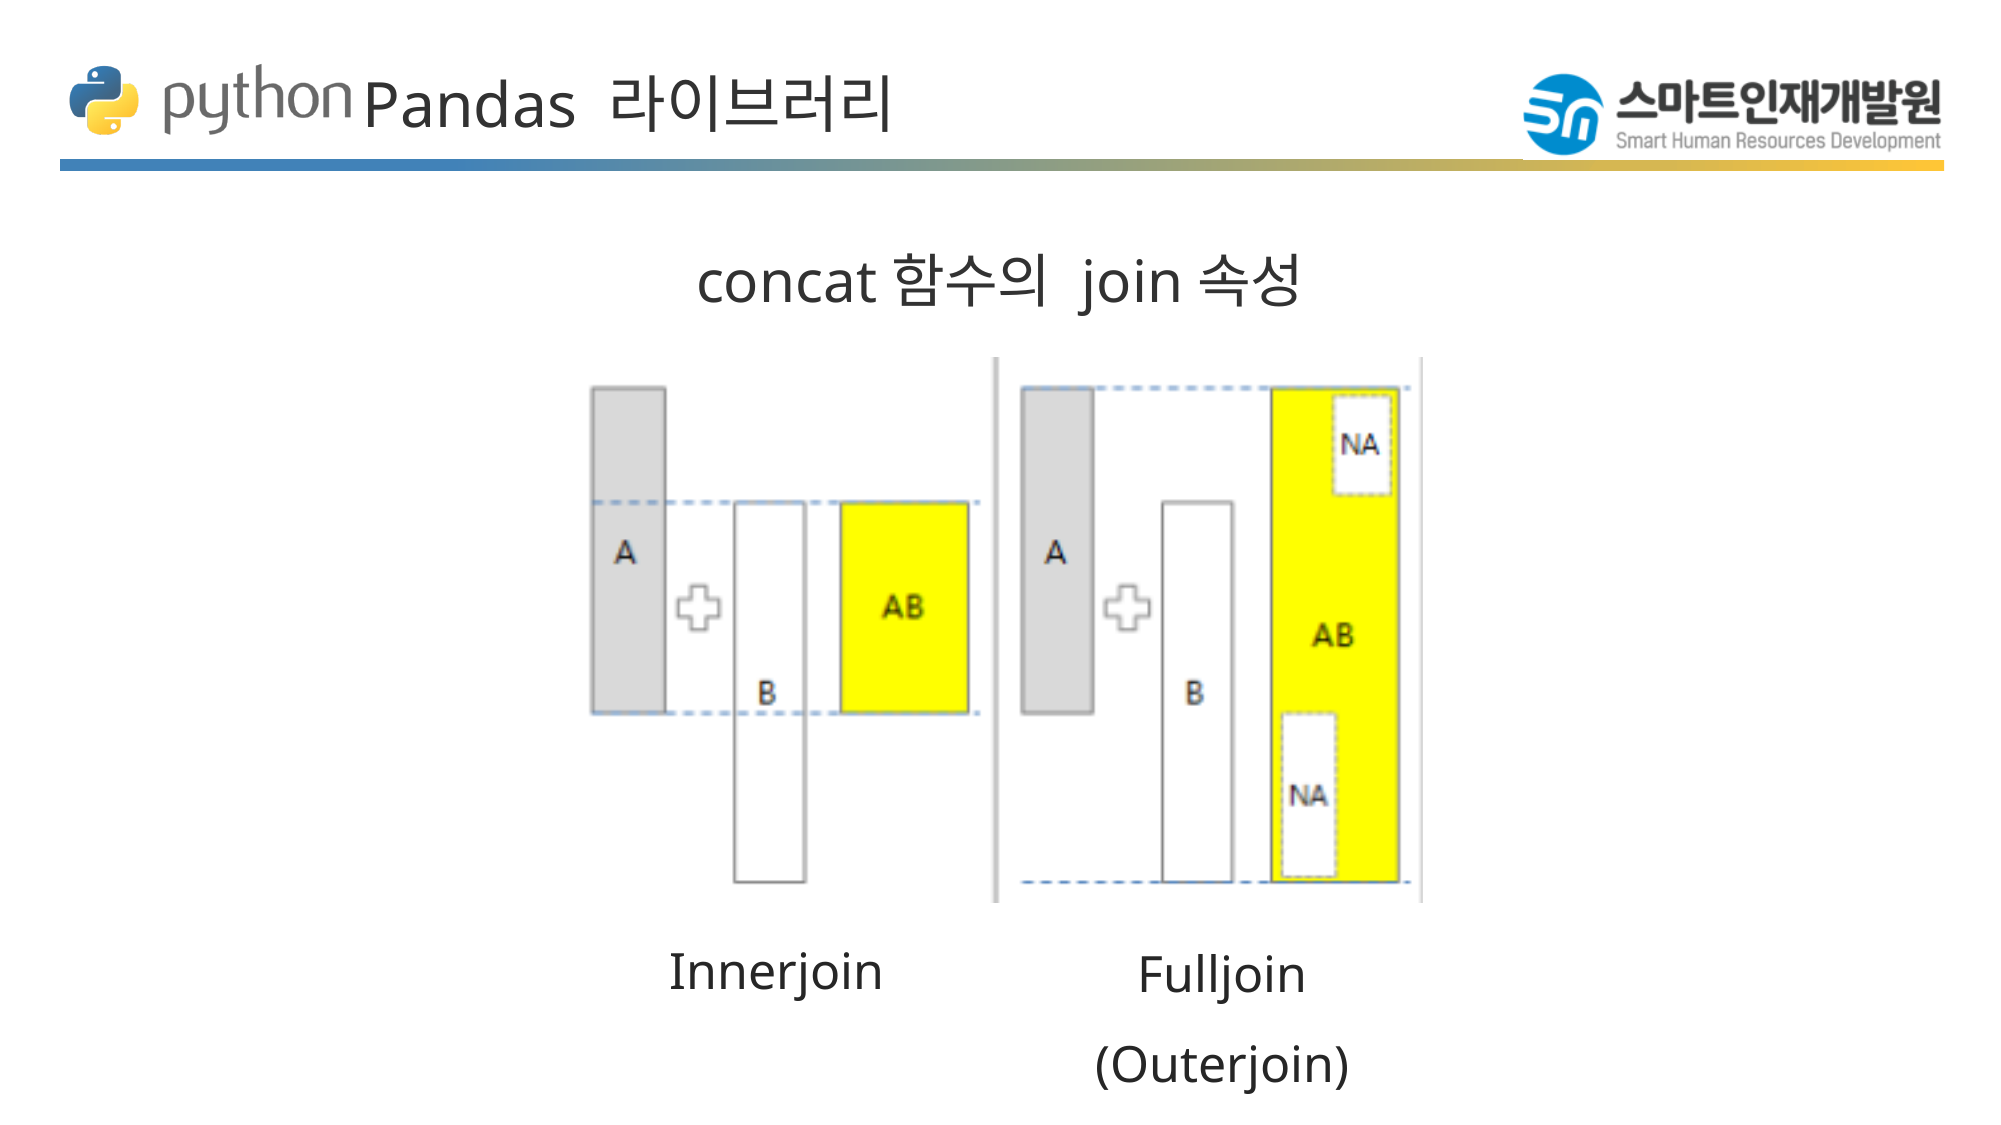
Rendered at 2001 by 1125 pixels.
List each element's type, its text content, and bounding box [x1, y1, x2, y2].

picture [60, 55, 363, 147]
picture [1523, 68, 1952, 160]
text_box Pandas 라이브러리 [347, 57, 911, 148]
picture [577, 357, 1423, 903]
text_box Fulljoin (Outerjoin) [1045, 905, 1400, 1100]
text_box concat함수의 join속성 [129, 222, 1871, 322]
text_box Innerjoin [599, 903, 955, 1007]
